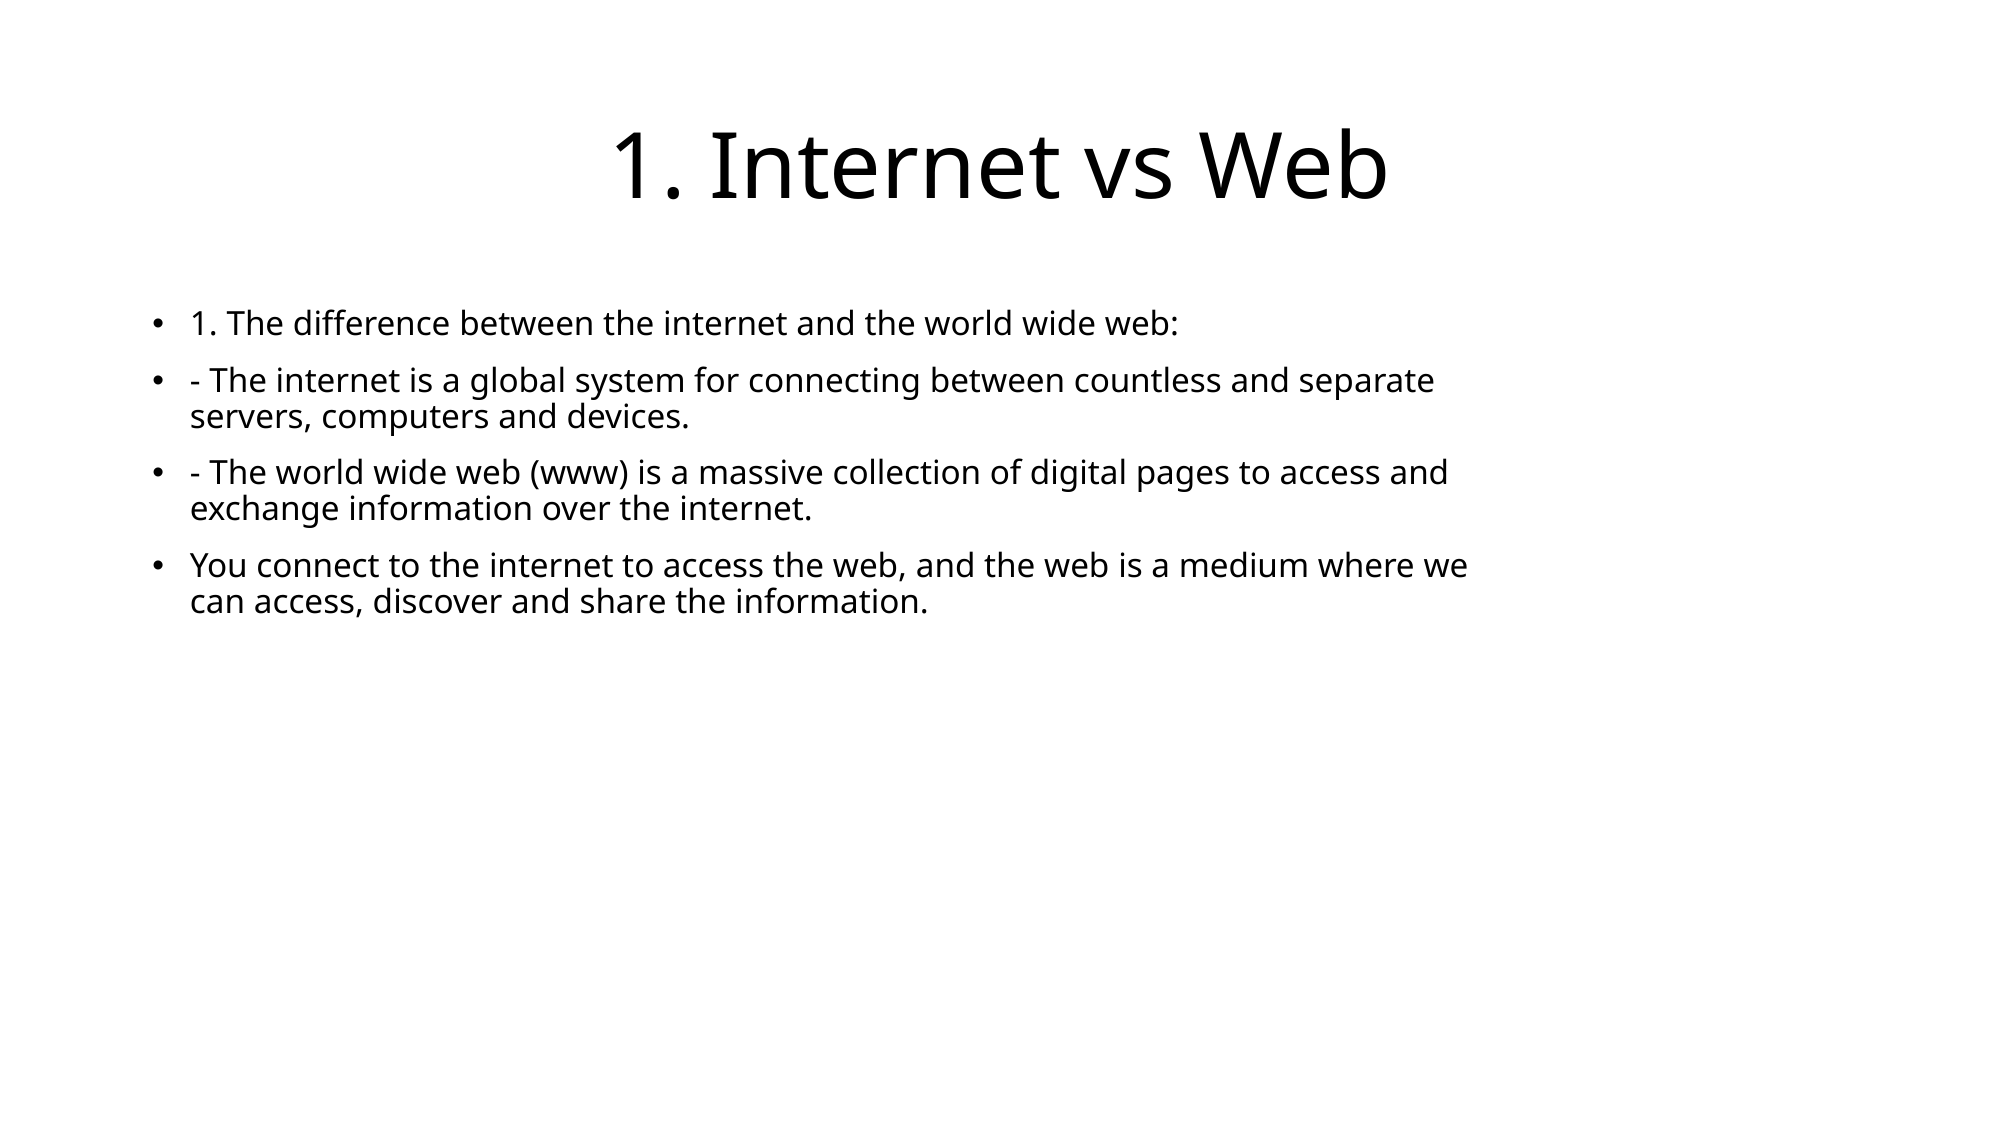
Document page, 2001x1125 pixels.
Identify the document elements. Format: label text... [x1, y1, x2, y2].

list 1. The difference between the internet and the world wide web: - The internet is a global system for connecting between countless and separate servers, computers and devices. - The world wide web (www) is a massive collection of digital pages to access and exchange information over the internet. You connect to the internet to access the web, and the web is a medium where we can access, discover and share the information. [137, 299, 1500, 1014]
title 1. Internet vs Web [137, 59, 1863, 278]
